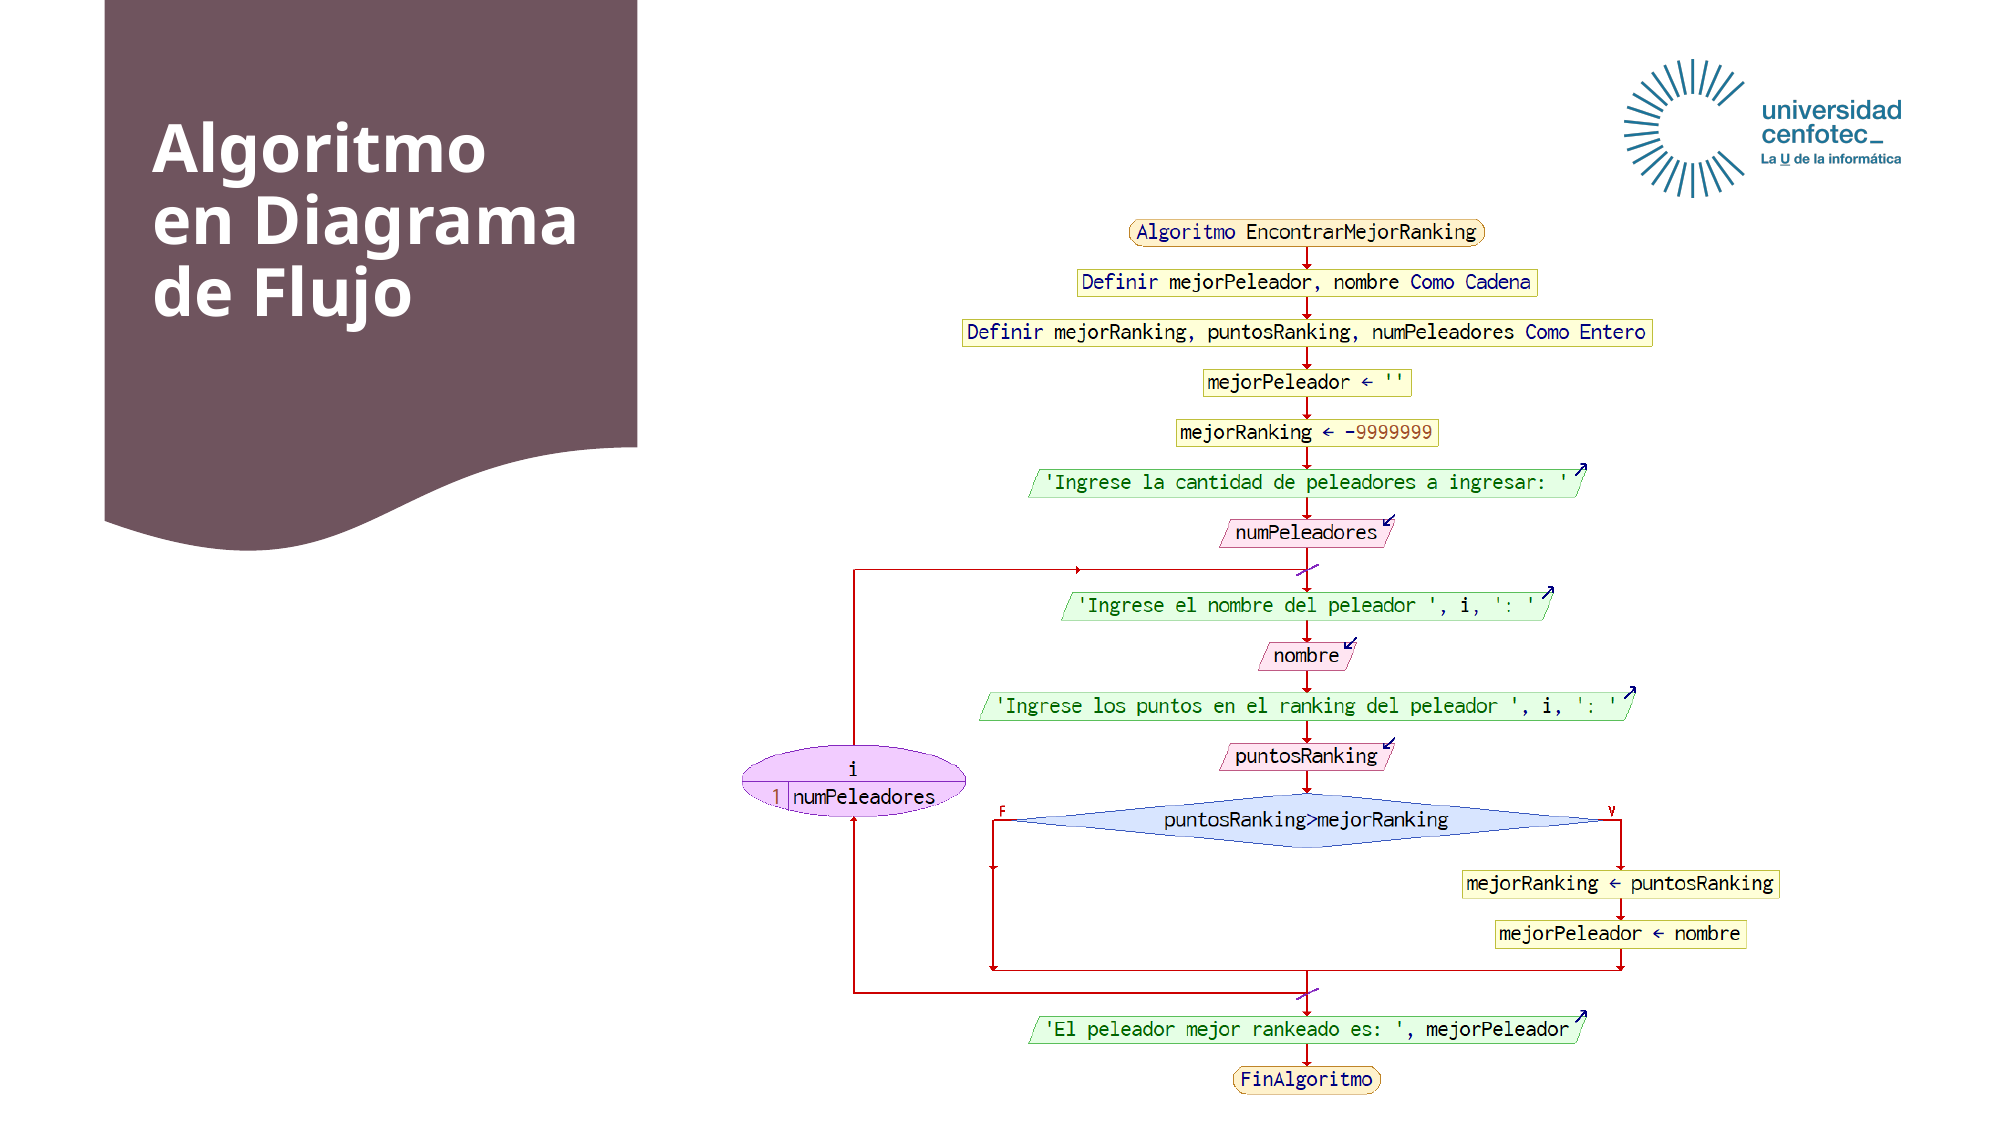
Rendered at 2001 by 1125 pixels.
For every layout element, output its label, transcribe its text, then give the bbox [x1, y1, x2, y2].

picture [732, 209, 1788, 1125]
text_box [103, 0, 639, 552]
title Algoritmo en Diagrama de Flujo [137, 28, 604, 417]
picture [1624, 59, 1901, 198]
